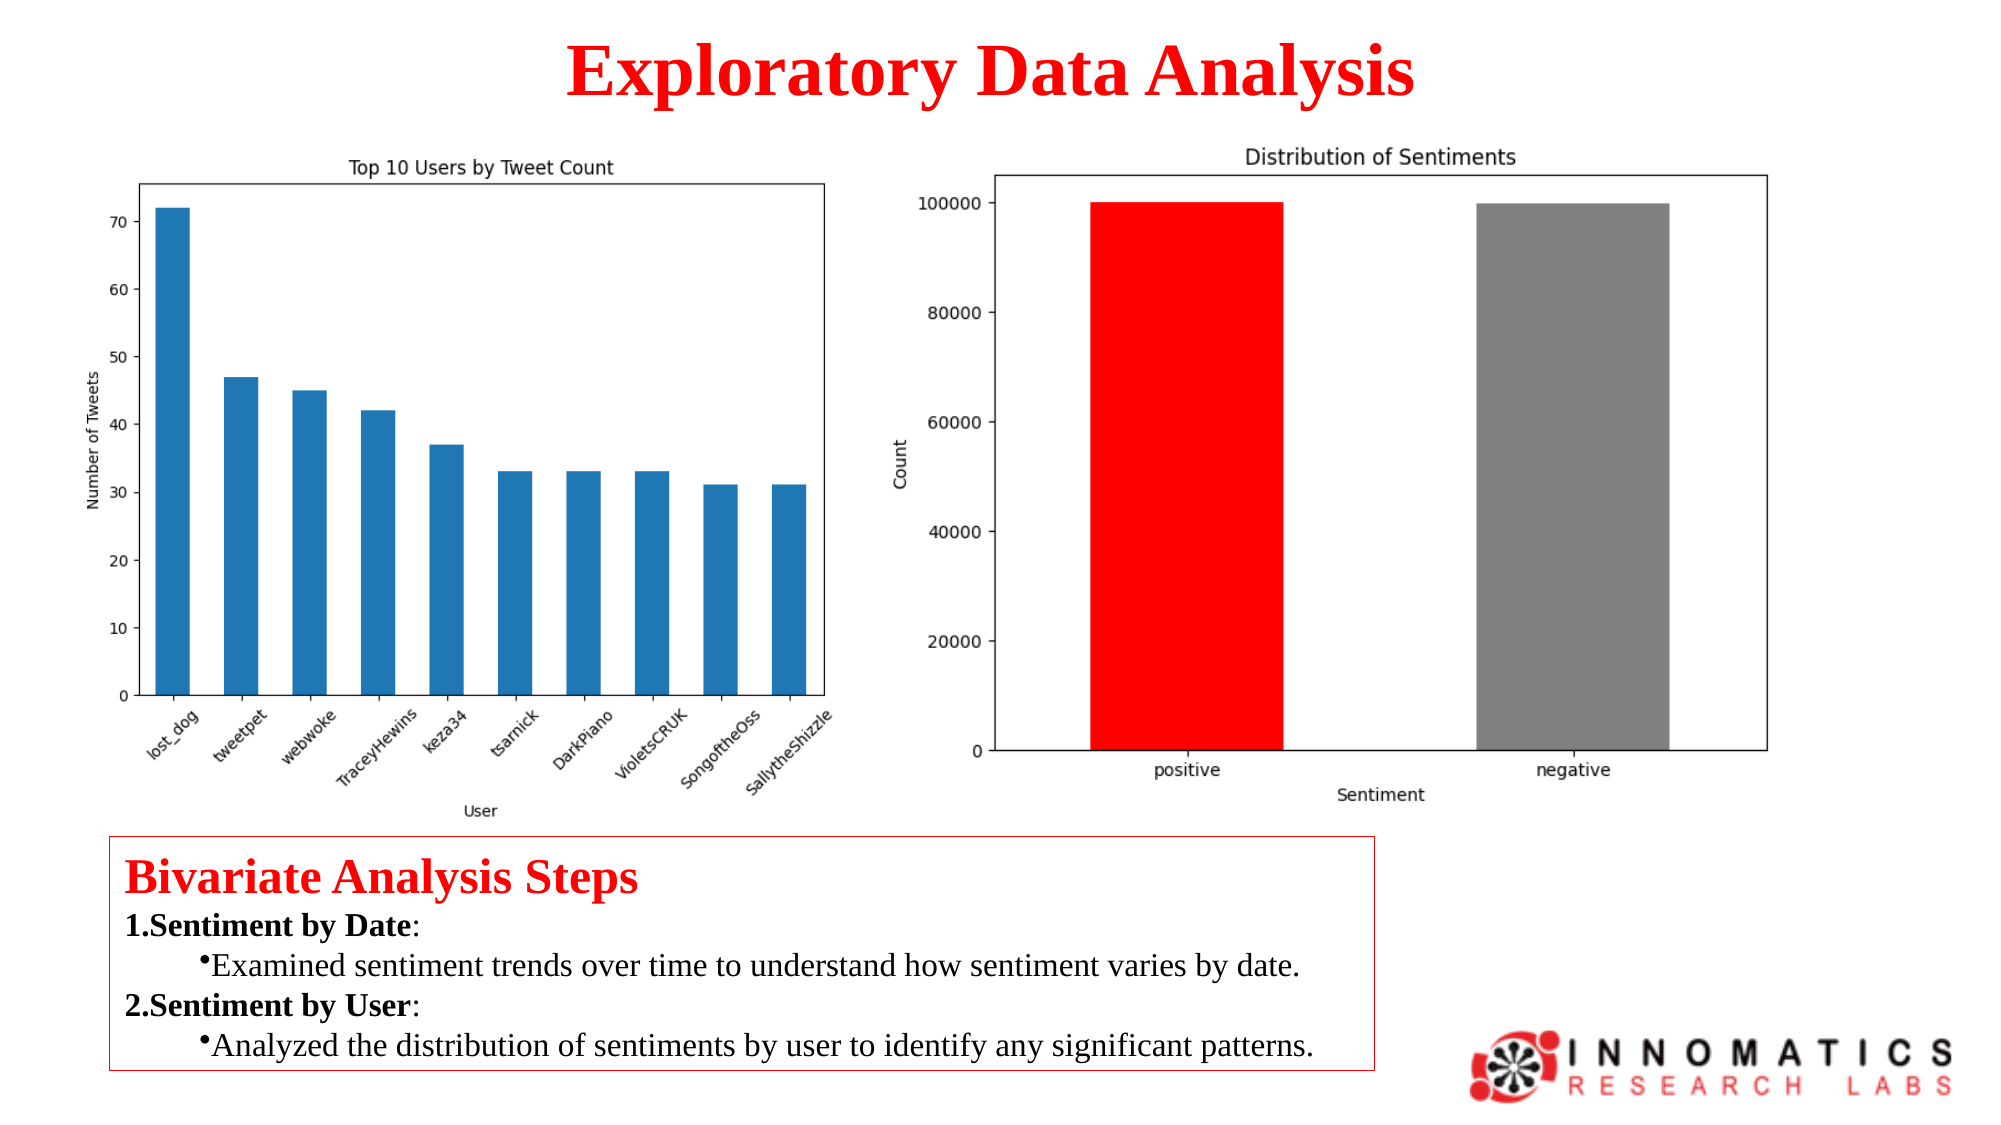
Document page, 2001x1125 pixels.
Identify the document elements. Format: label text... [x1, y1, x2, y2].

picture [1445, 1014, 1975, 1125]
picture [880, 134, 1778, 816]
picture [75, 148, 847, 831]
text_box Exploratory Data Analysis [551, 13, 1449, 119]
text_box Bivariate Analysis Steps Sentiment by Date: Examined sentiment trends over time to understand how sentiment varies by date. Sentiment by User: Analyzed the distribution of sentiments by user to identify any significant patterns. [109, 836, 1375, 1071]
